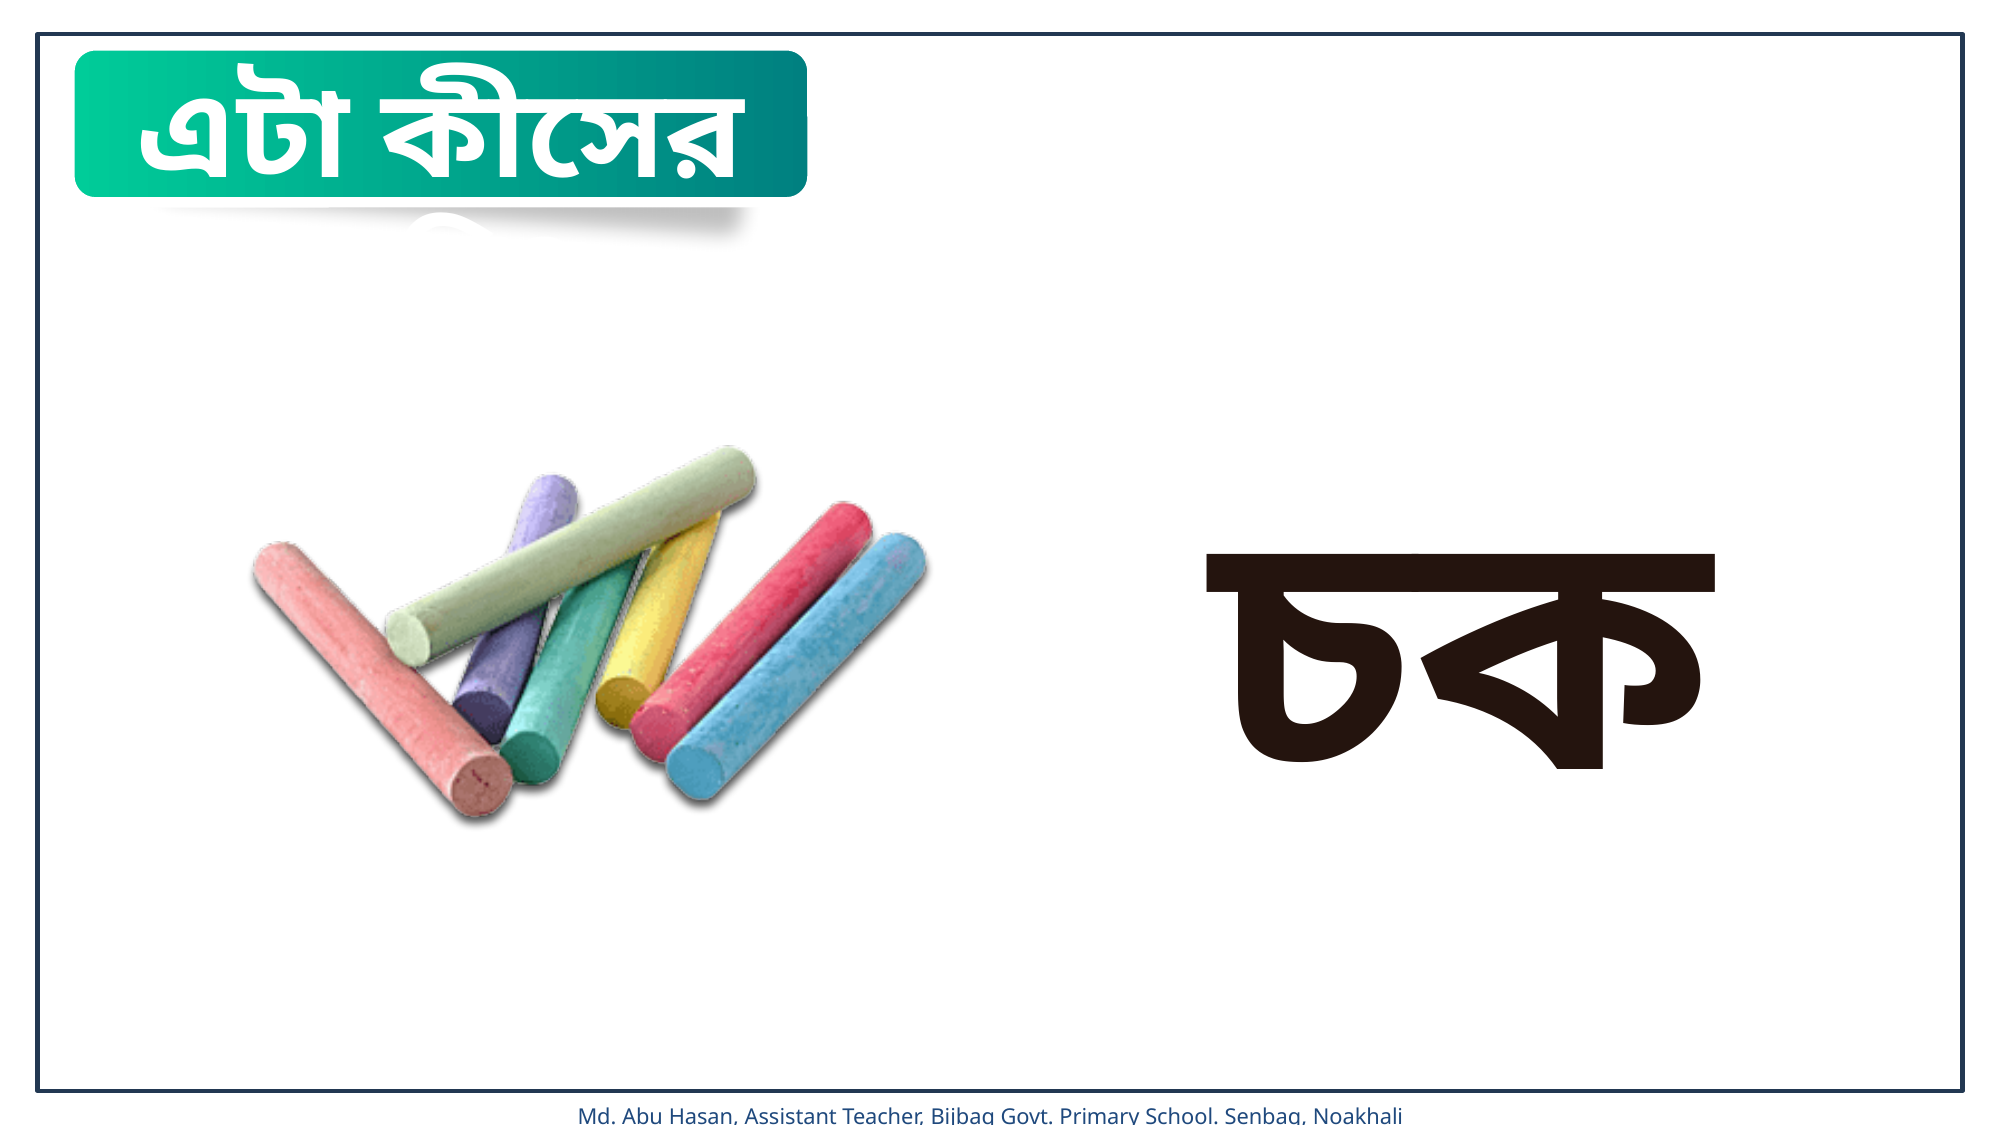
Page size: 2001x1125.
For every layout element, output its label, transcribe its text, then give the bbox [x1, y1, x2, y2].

picture [185, 299, 989, 991]
text_box [35, 32, 1965, 1093]
text_box এটা কীসের ছবি? [0, 45, 891, 361]
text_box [69, 45, 813, 238]
